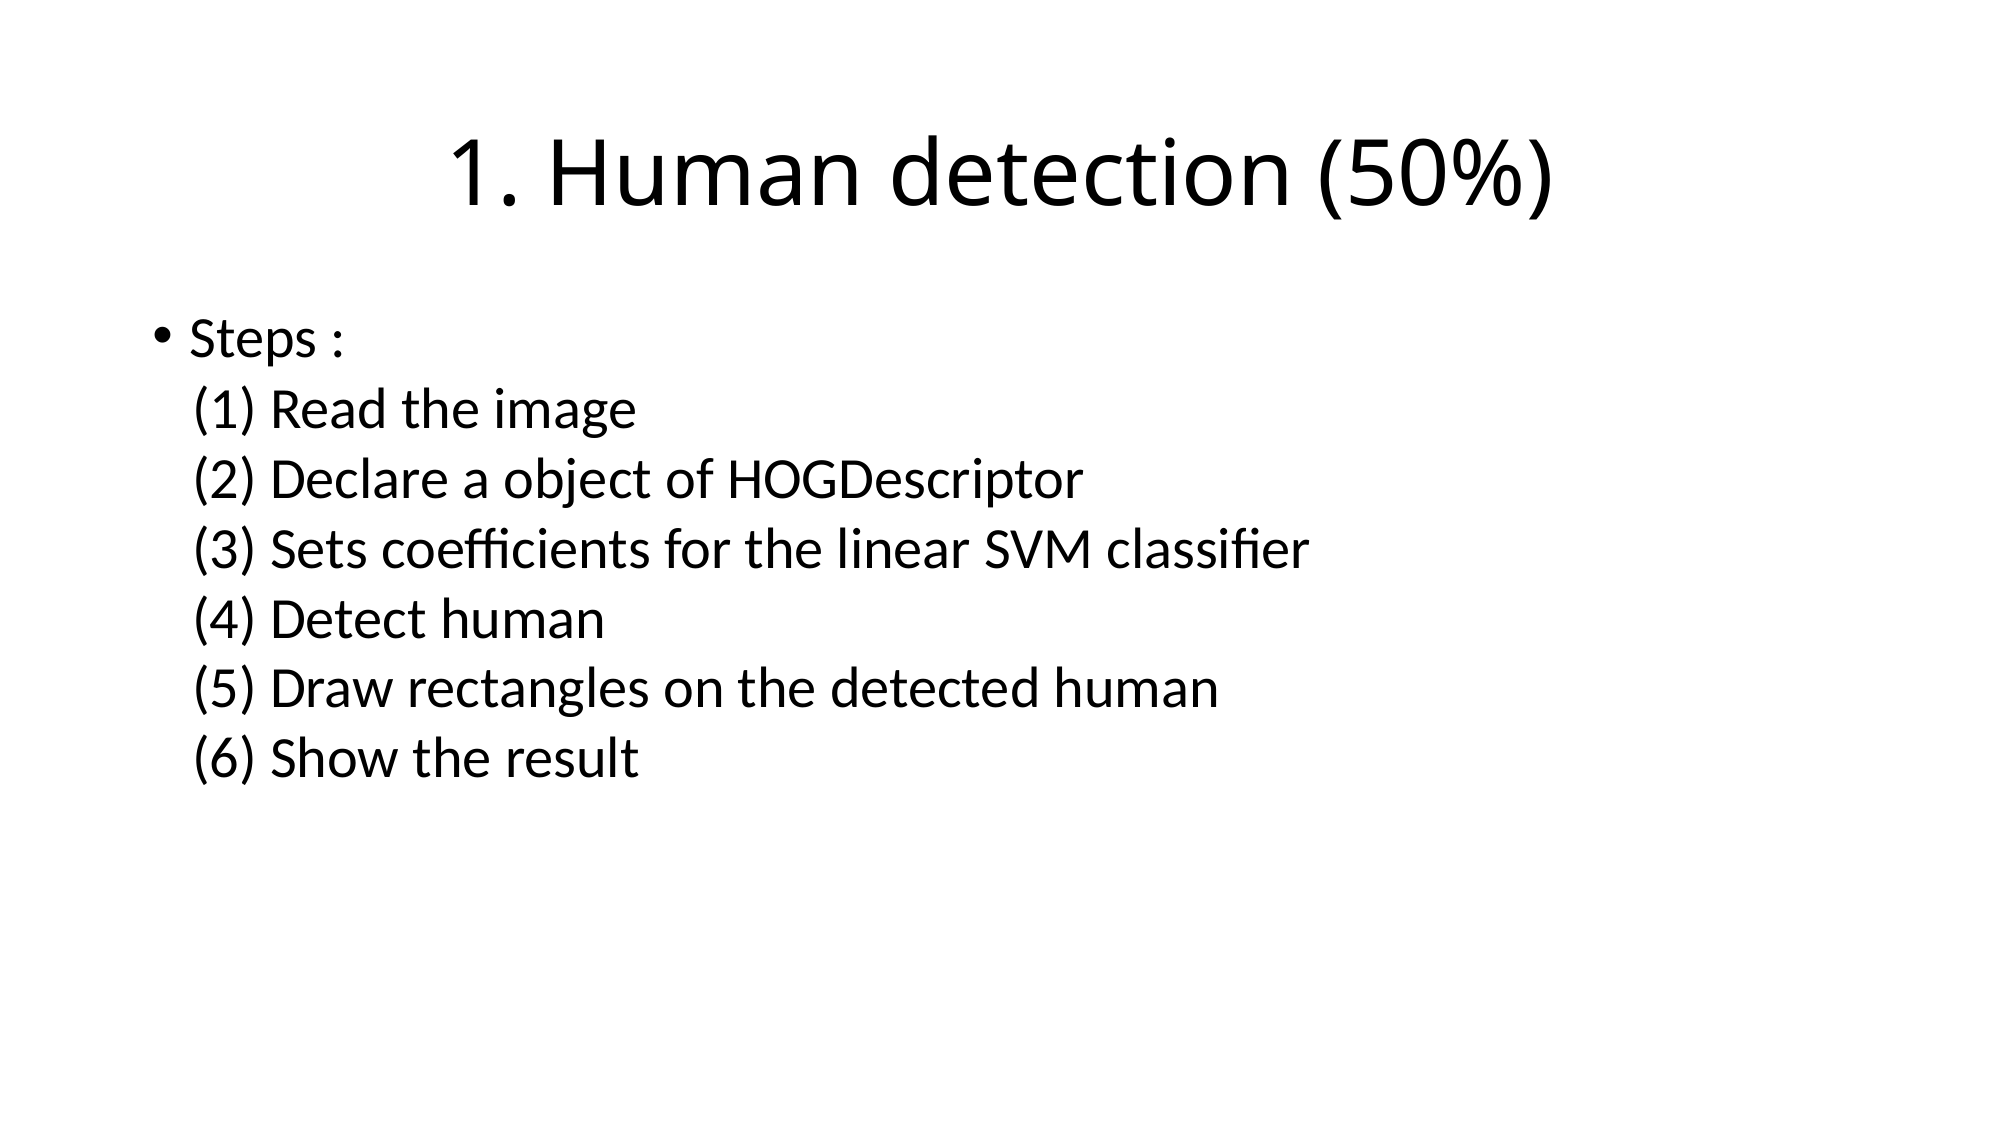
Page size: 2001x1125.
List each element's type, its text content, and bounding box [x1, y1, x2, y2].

text_box 1. Human detection (50%) [137, 59, 1863, 278]
text_box Steps : (1) Read the image (2) Declare a object of HOGDescriptor (3) Sets coefficients for the linear SVM classifier (4) Detect human (5) Draw rectangles on the detected human (6) Show the result [137, 299, 1863, 1014]
